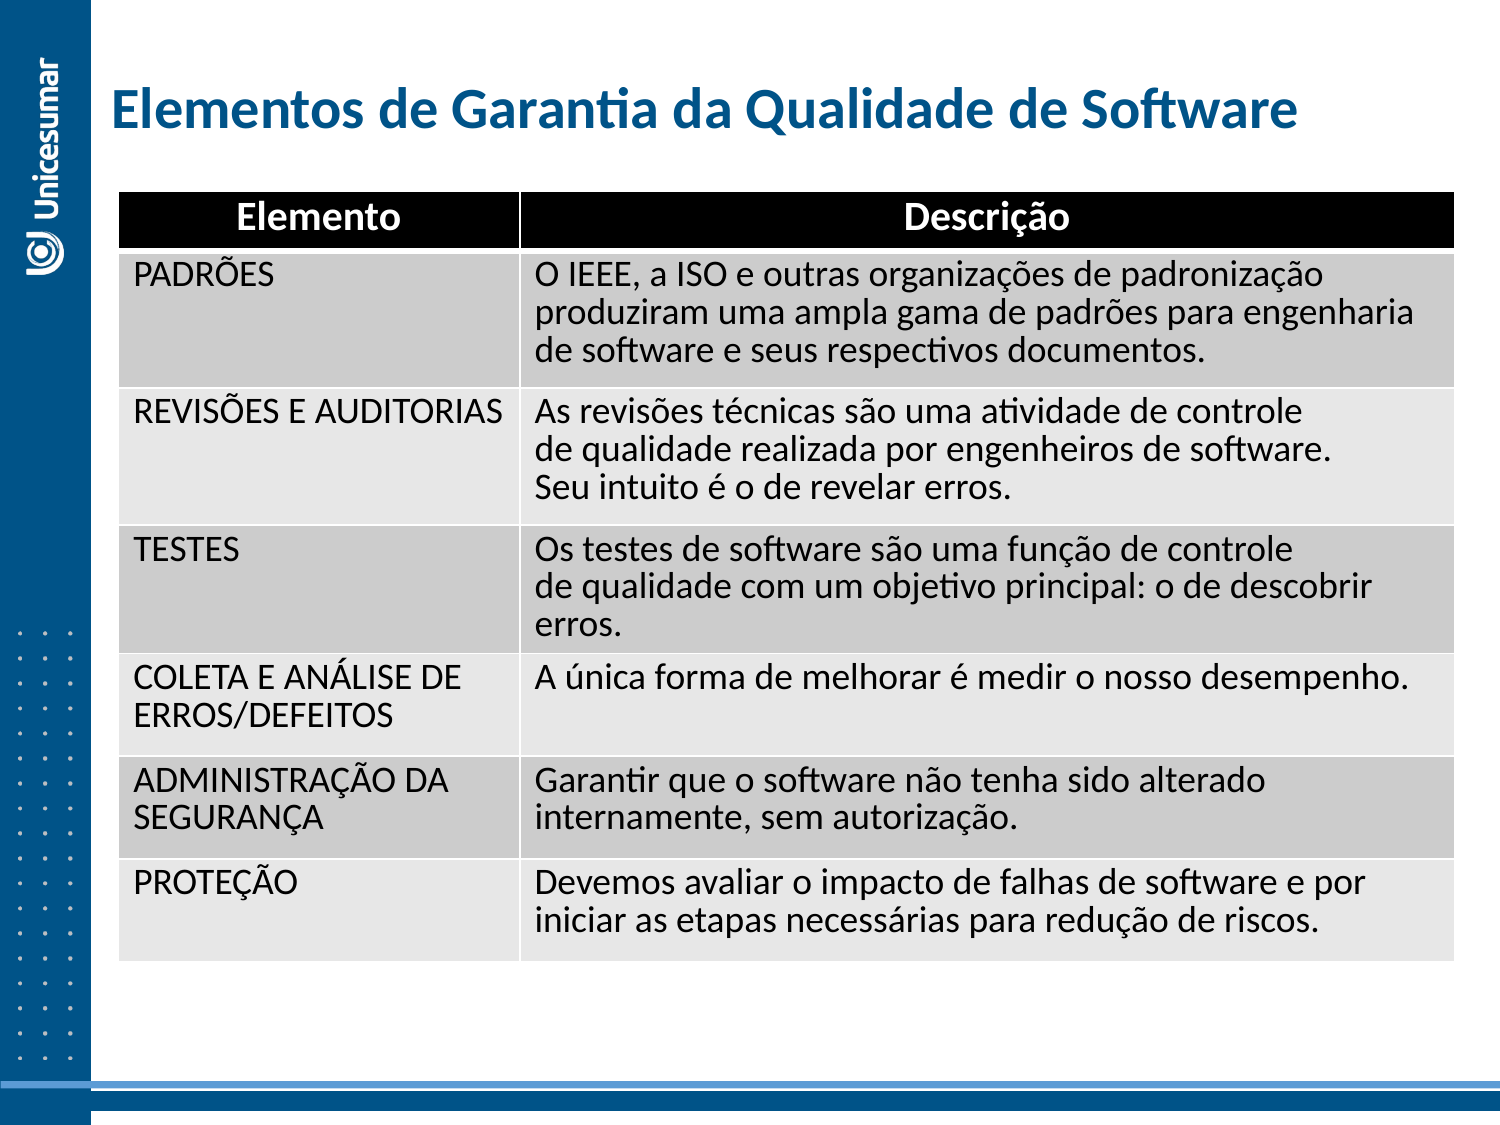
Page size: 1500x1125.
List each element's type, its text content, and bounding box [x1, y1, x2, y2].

table_cell O IEEE, a ISO e outras organizações de padronização produziram uma ampla gama de padrões para engenharia de software e seus respectivos documentos. [521, 254, 1454, 387]
table_cell ADMINISTRAÇÃO DA SEGURANÇA [119, 757, 519, 858]
table_cell TESTES [119, 526, 519, 653]
table_cell A única forma de melhorar é medir o nosso desempenho. [521, 654, 1454, 755]
table_cell Os testes de software são uma função de controle de qualidade com um objetivo principal: o de descobrir erros. [521, 526, 1454, 653]
picture [18, 631, 83, 1060]
table_cell COLETA E ANÁLISE DE ERROS/DEFEITOS [119, 654, 519, 755]
table_header Descrição [521, 192, 1454, 248]
text_box Elementos de Garantia da Qualidade de Software [96, 28, 1494, 183]
table_cell PROTEÇÃO [119, 860, 519, 961]
table_cell REVISÕES E AUDITORIAS [119, 389, 519, 524]
table_cell Devemos avaliar o impacto de falhas de software e por iniciar as etapas necessárias para redução de riscos. [521, 860, 1454, 961]
table_cell Garantir que o software não tenha sido alterado internamente, sem autorização. [521, 757, 1454, 858]
table_cell PADRÕES [119, 254, 519, 387]
table_cell As revisões técnicas são uma atividade de controle de qualidade realizada por engenheiros de software. Seu intuito é o de revelar erros. [521, 389, 1454, 524]
picture [27, 58, 64, 275]
table_header Elemento [119, 192, 519, 248]
